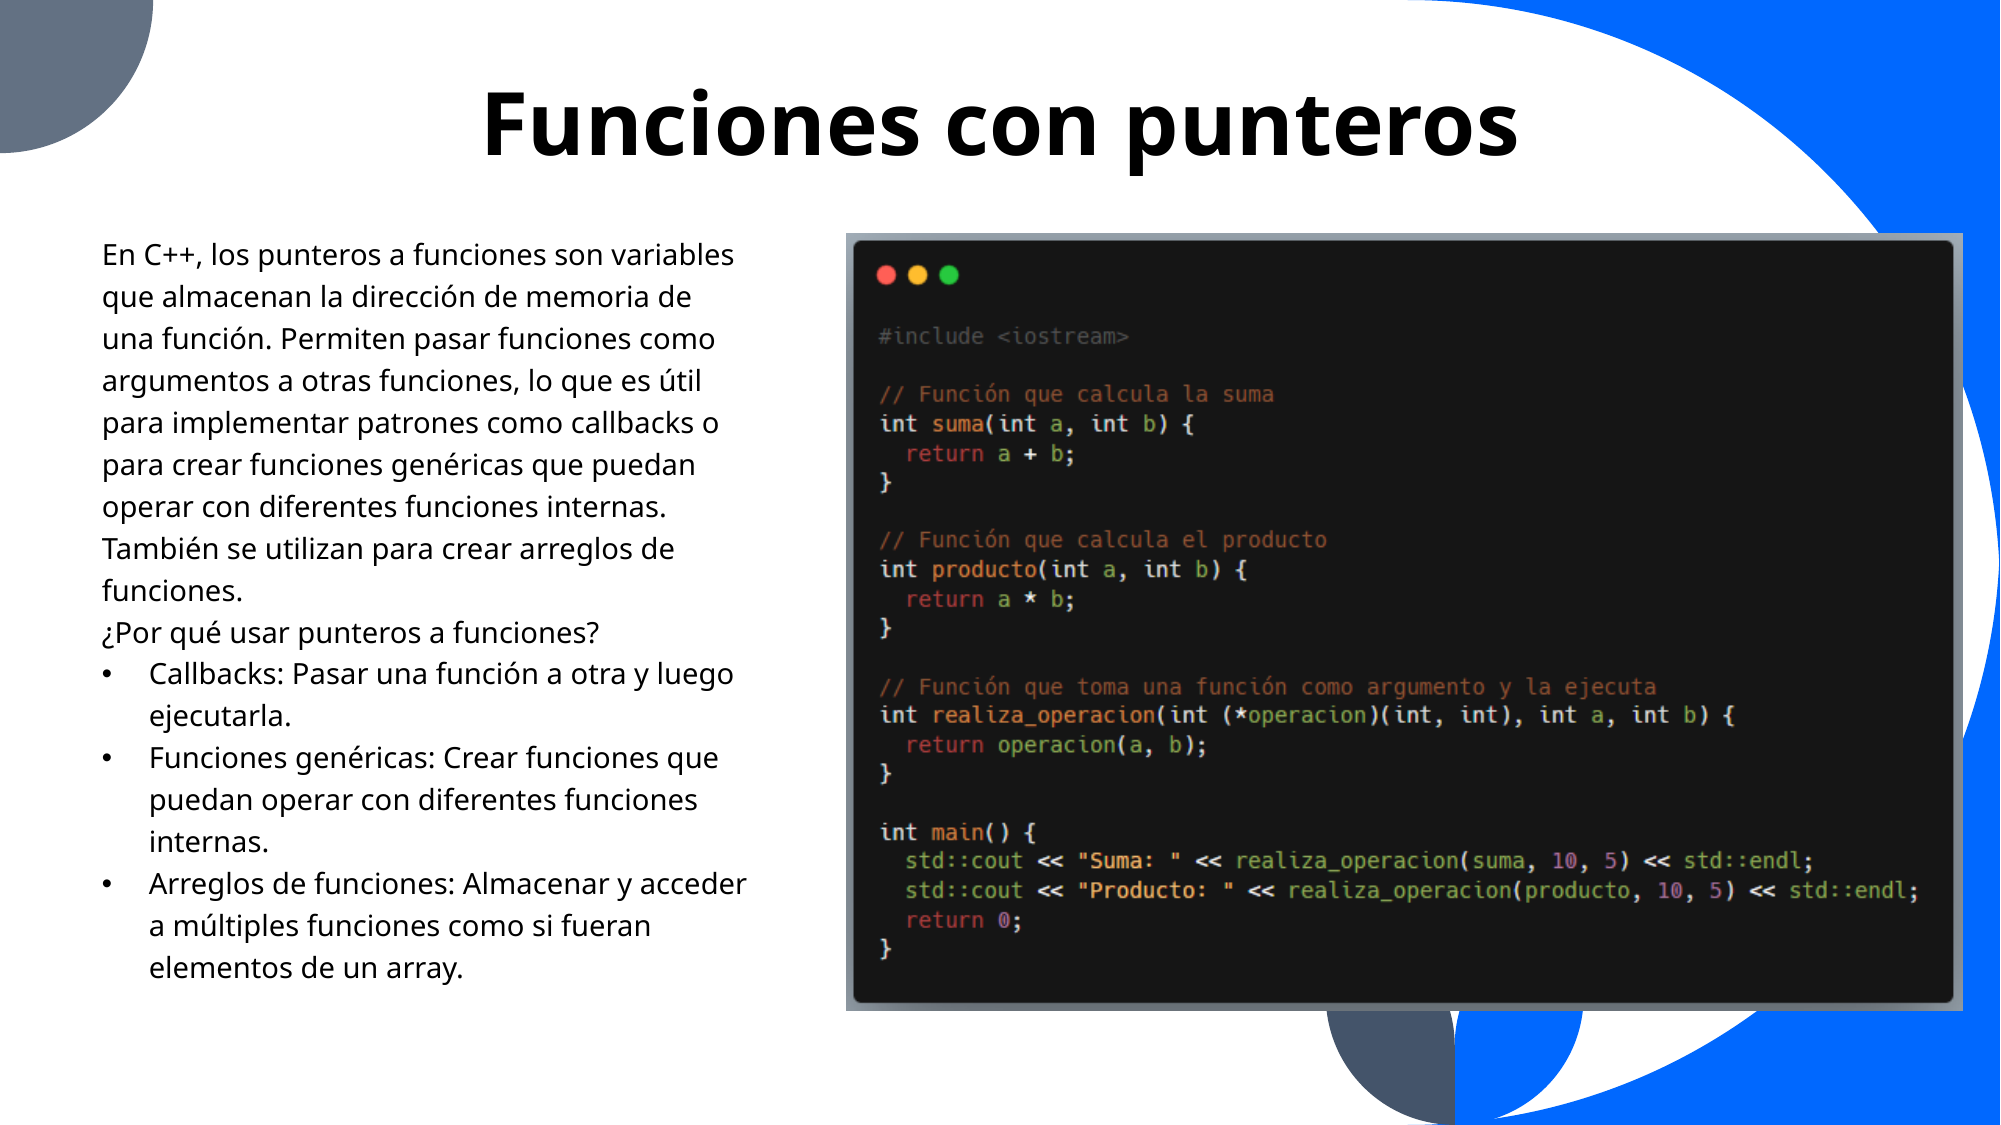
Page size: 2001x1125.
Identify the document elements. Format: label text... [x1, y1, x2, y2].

list En C++, los punteros a funciones son variables que almacenan la dirección de memoria de una función. Permiten pasar funciones como argumentos a otras funciones, lo que es útil para implementar patrones como callbacks o para crear funciones genéricas que puedan operar con diferentes funciones internas. También se utilizan para crear arreglos de funciones. ¿Por qué usar punteros a funciones? Callbacks: Pasar una función a otra y luego ejecutarla. Funciones genéricas: Crear funciones que puedan operar con diferentes funciones internas. Arreglos de funciones: Almacenar y acceder a múltiples funciones como si fueran elementos de un array. [86, 222, 767, 970]
picture [846, 233, 1963, 1011]
title Funciones con punteros [270, 49, 1730, 180]
